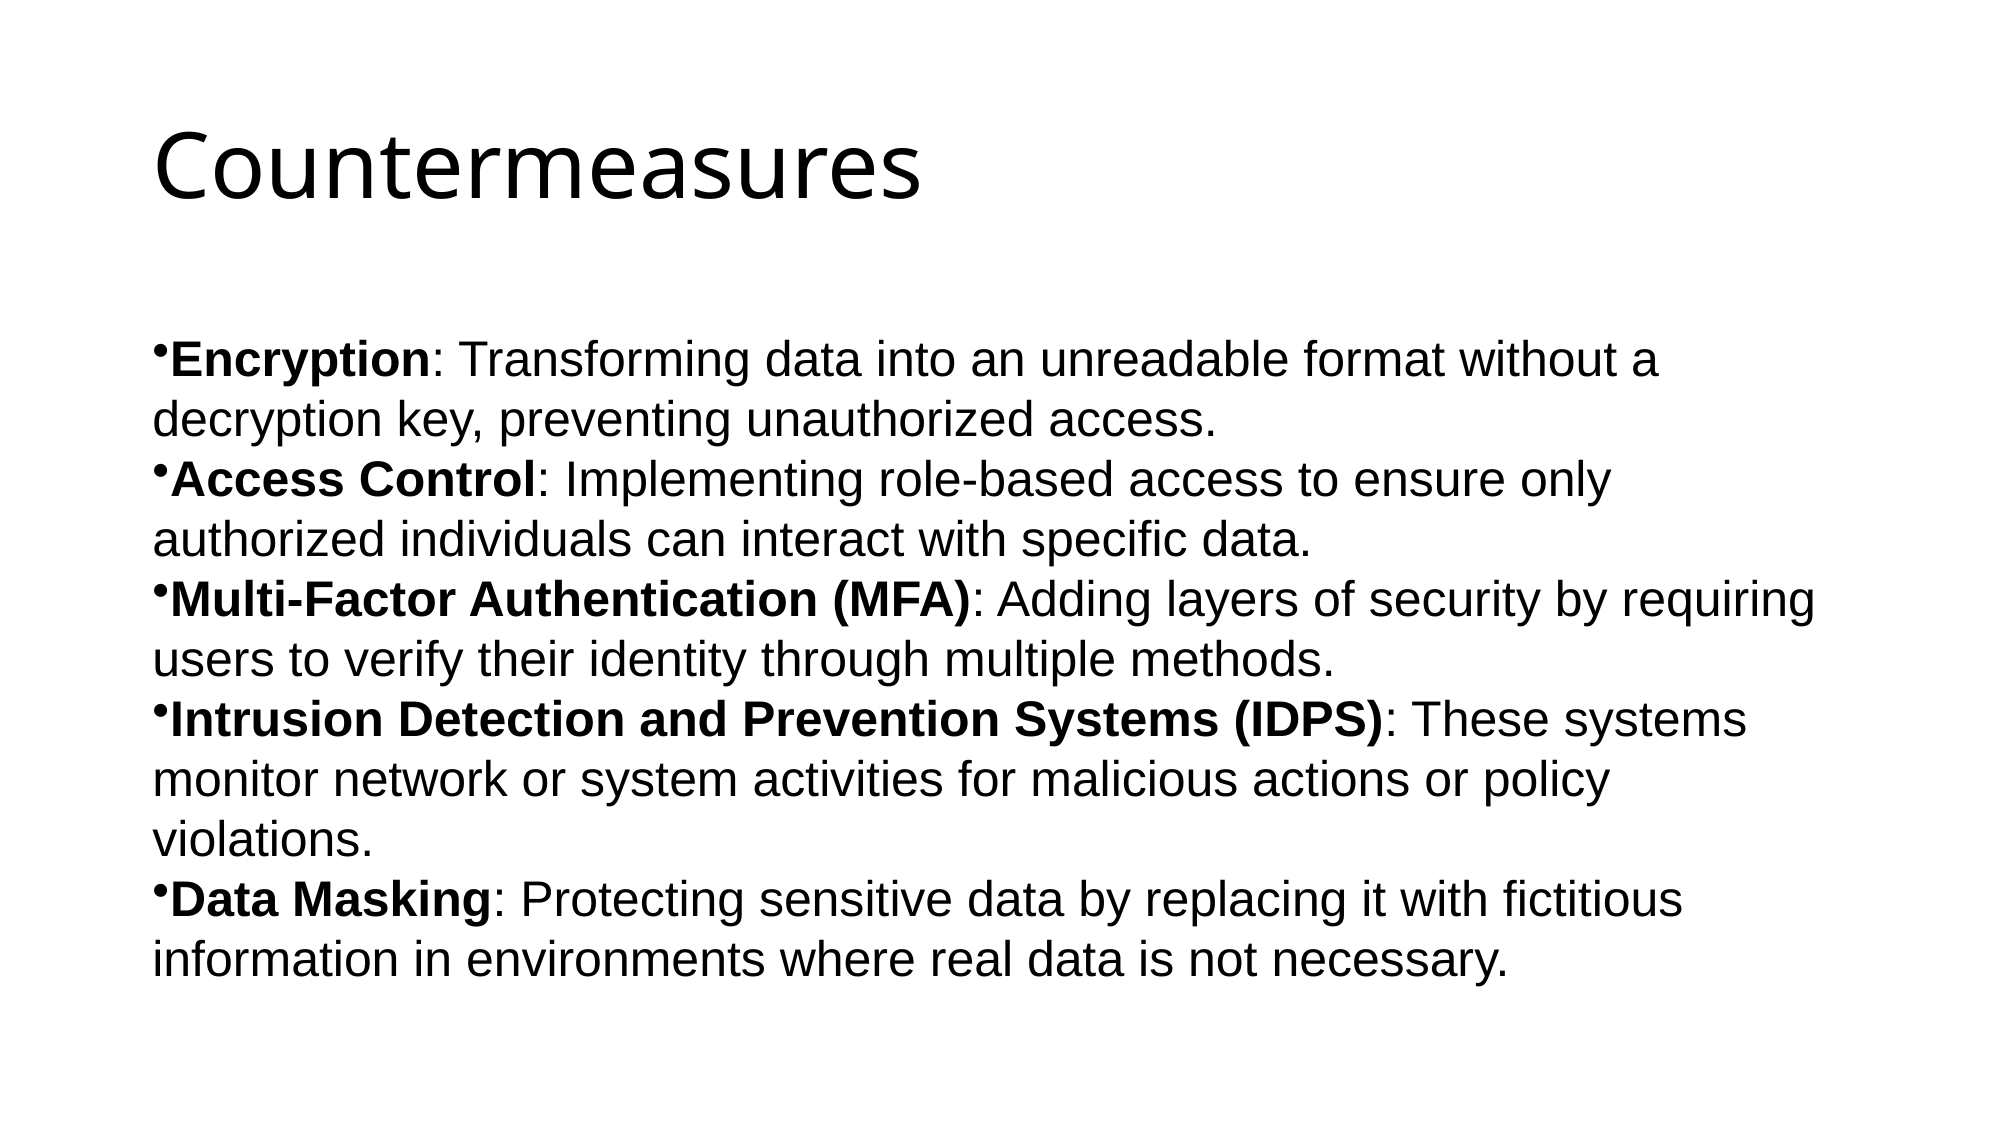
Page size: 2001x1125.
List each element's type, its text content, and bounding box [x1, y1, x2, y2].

title Countermeasures [137, 59, 1863, 278]
list Encryption: Transforming data into an unreadable format without a decryption key, preventing unauthorized access. Access Control: Implementing role-based access to ensure only authorized individuals can interact with specific data. Multi-Factor Authentication (MFA): Adding layers of security by requiring users to verify their identity through multiple methods. Intrusion Detection and Prevention Systems (IDPS): These systems monitor network or system activities for malicious actions or policy violations. Data Masking: Protecting sensitive data by replacing it with fictitious information in environments where real data is not necessary. [137, 318, 1863, 994]
